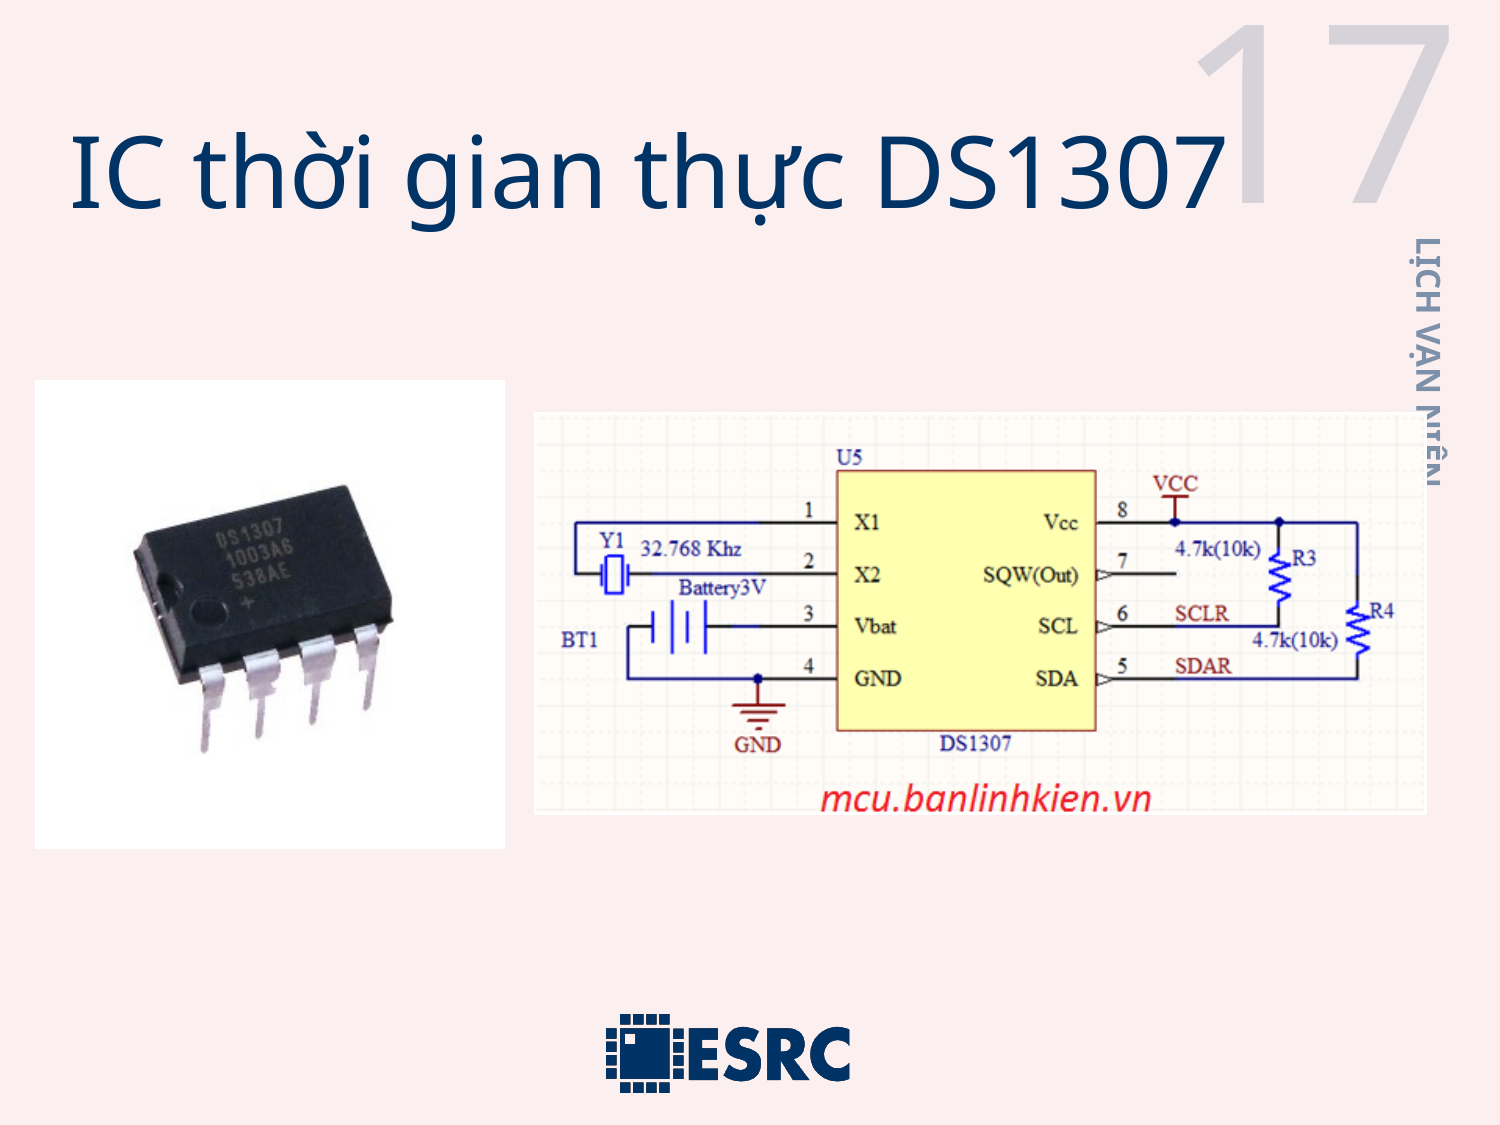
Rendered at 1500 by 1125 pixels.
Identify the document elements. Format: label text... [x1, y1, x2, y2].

picture [534, 412, 1427, 815]
picture [606, 1014, 853, 1098]
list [35, 380, 505, 849]
title IC thời gian thực DS1307 [54, 67, 1308, 285]
slide_number 17 [1138, 26, 1477, 222]
footer Lịch vạn niên [1397, 222, 1457, 1098]
